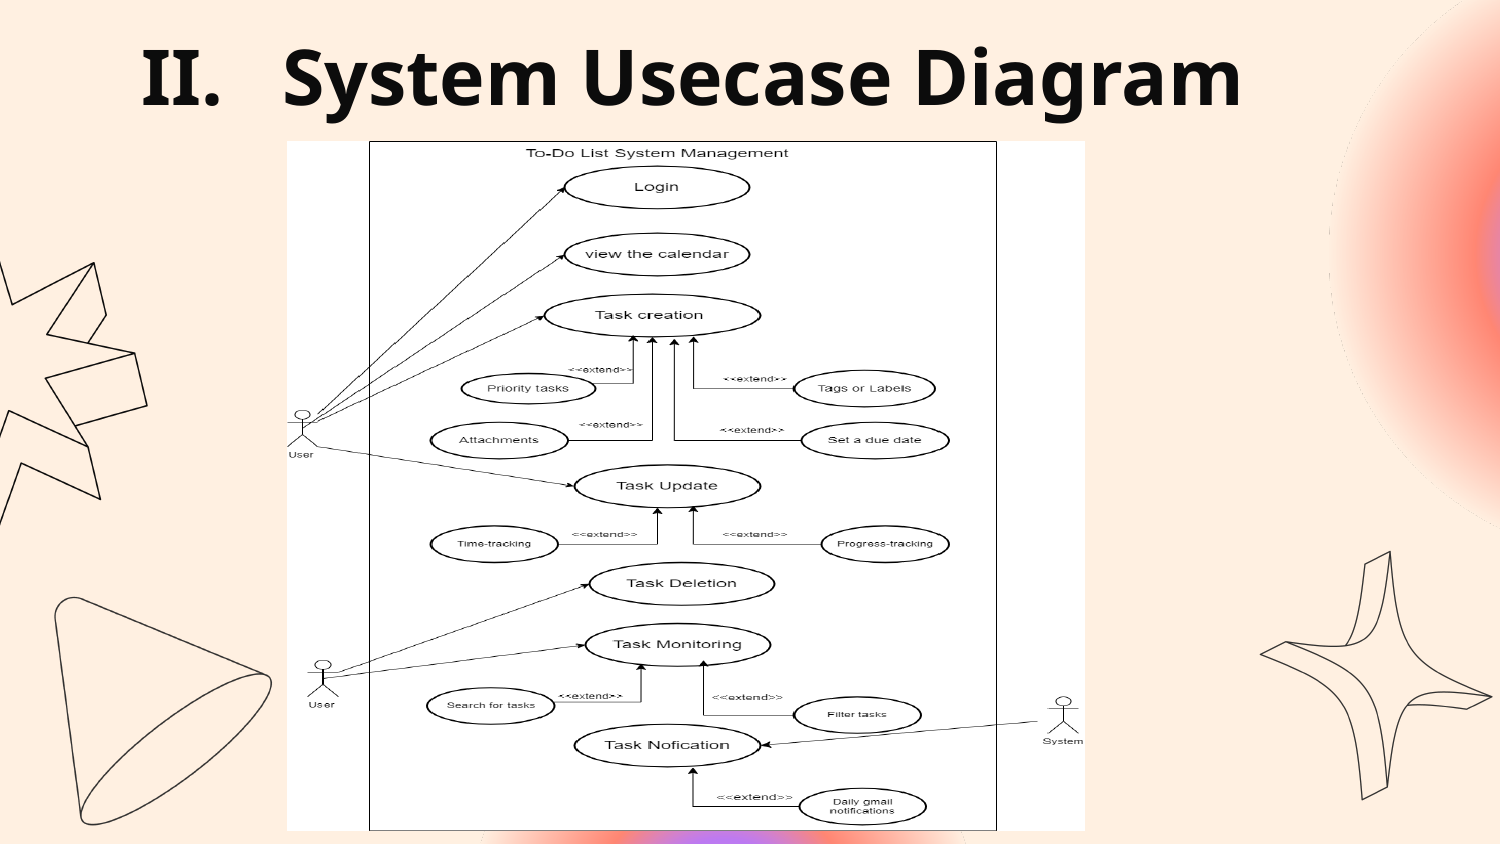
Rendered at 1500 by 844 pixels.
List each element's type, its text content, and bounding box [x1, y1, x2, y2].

title System Usecase Diagram [60, 12, 1326, 107]
picture [0, 222, 159, 547]
picture [12, 140, 1085, 844]
picture [1257, 548, 1500, 807]
